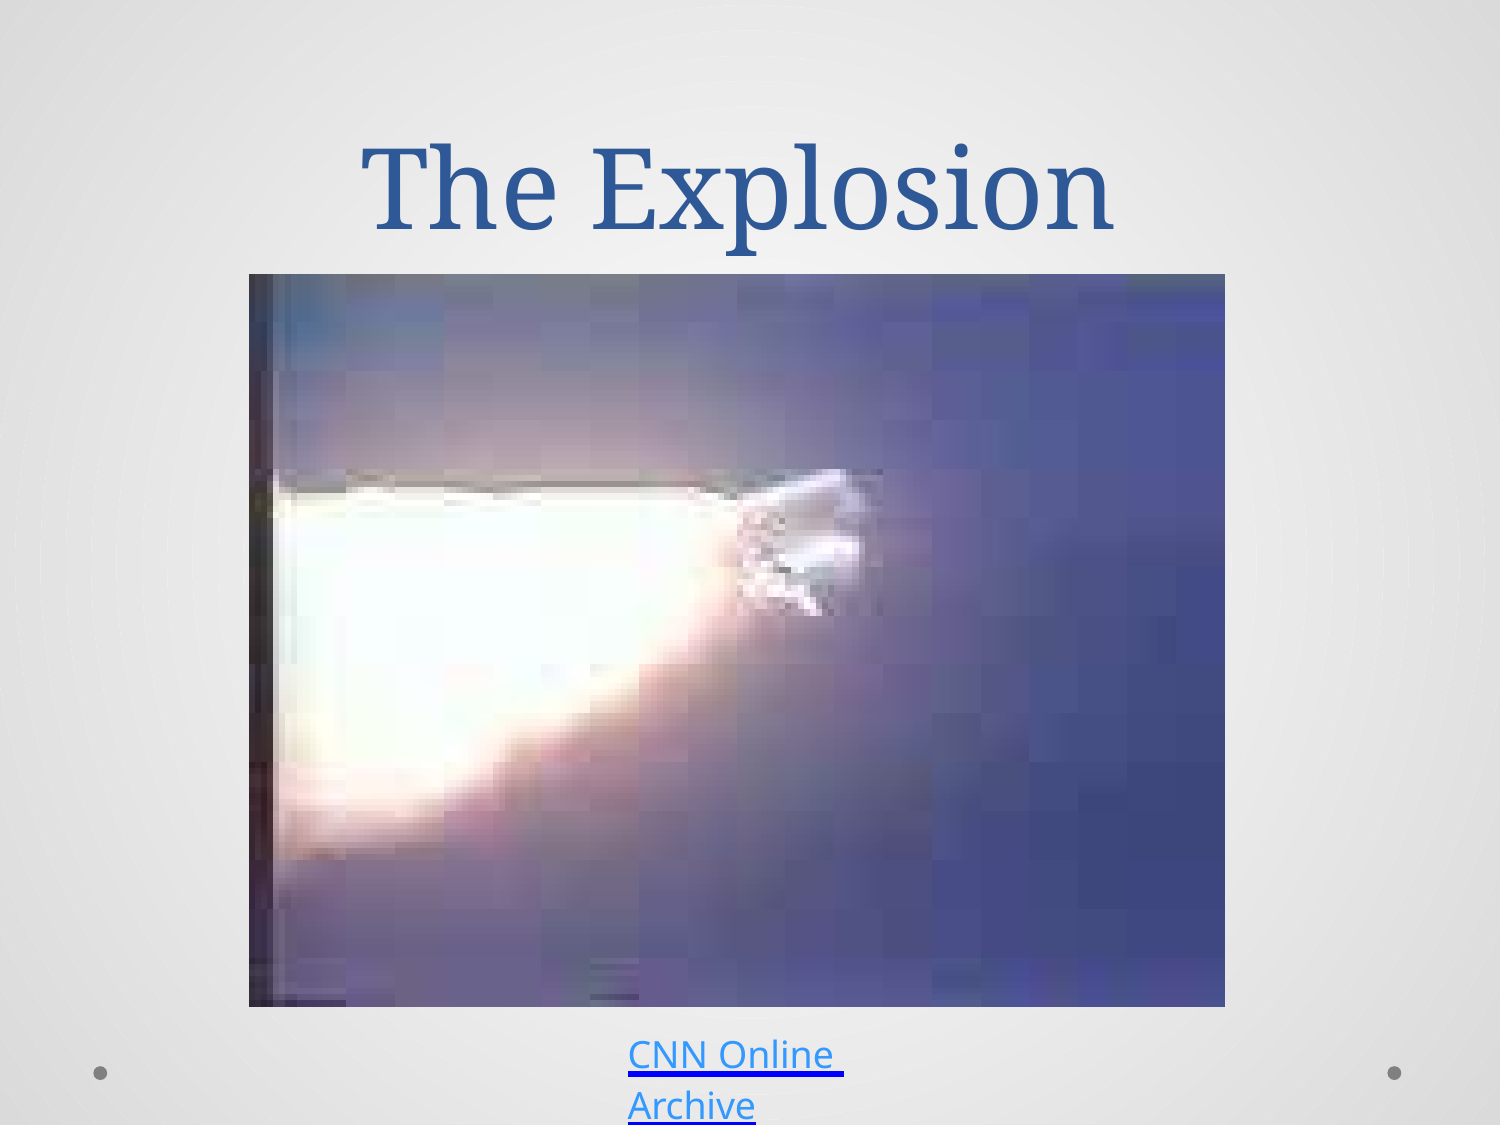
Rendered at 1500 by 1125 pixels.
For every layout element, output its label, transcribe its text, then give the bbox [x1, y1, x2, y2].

title The Explosion [312, 61, 1163, 252]
picture [249, 274, 1226, 1007]
text_box CNN Online Archive [625, 1028, 952, 1125]
